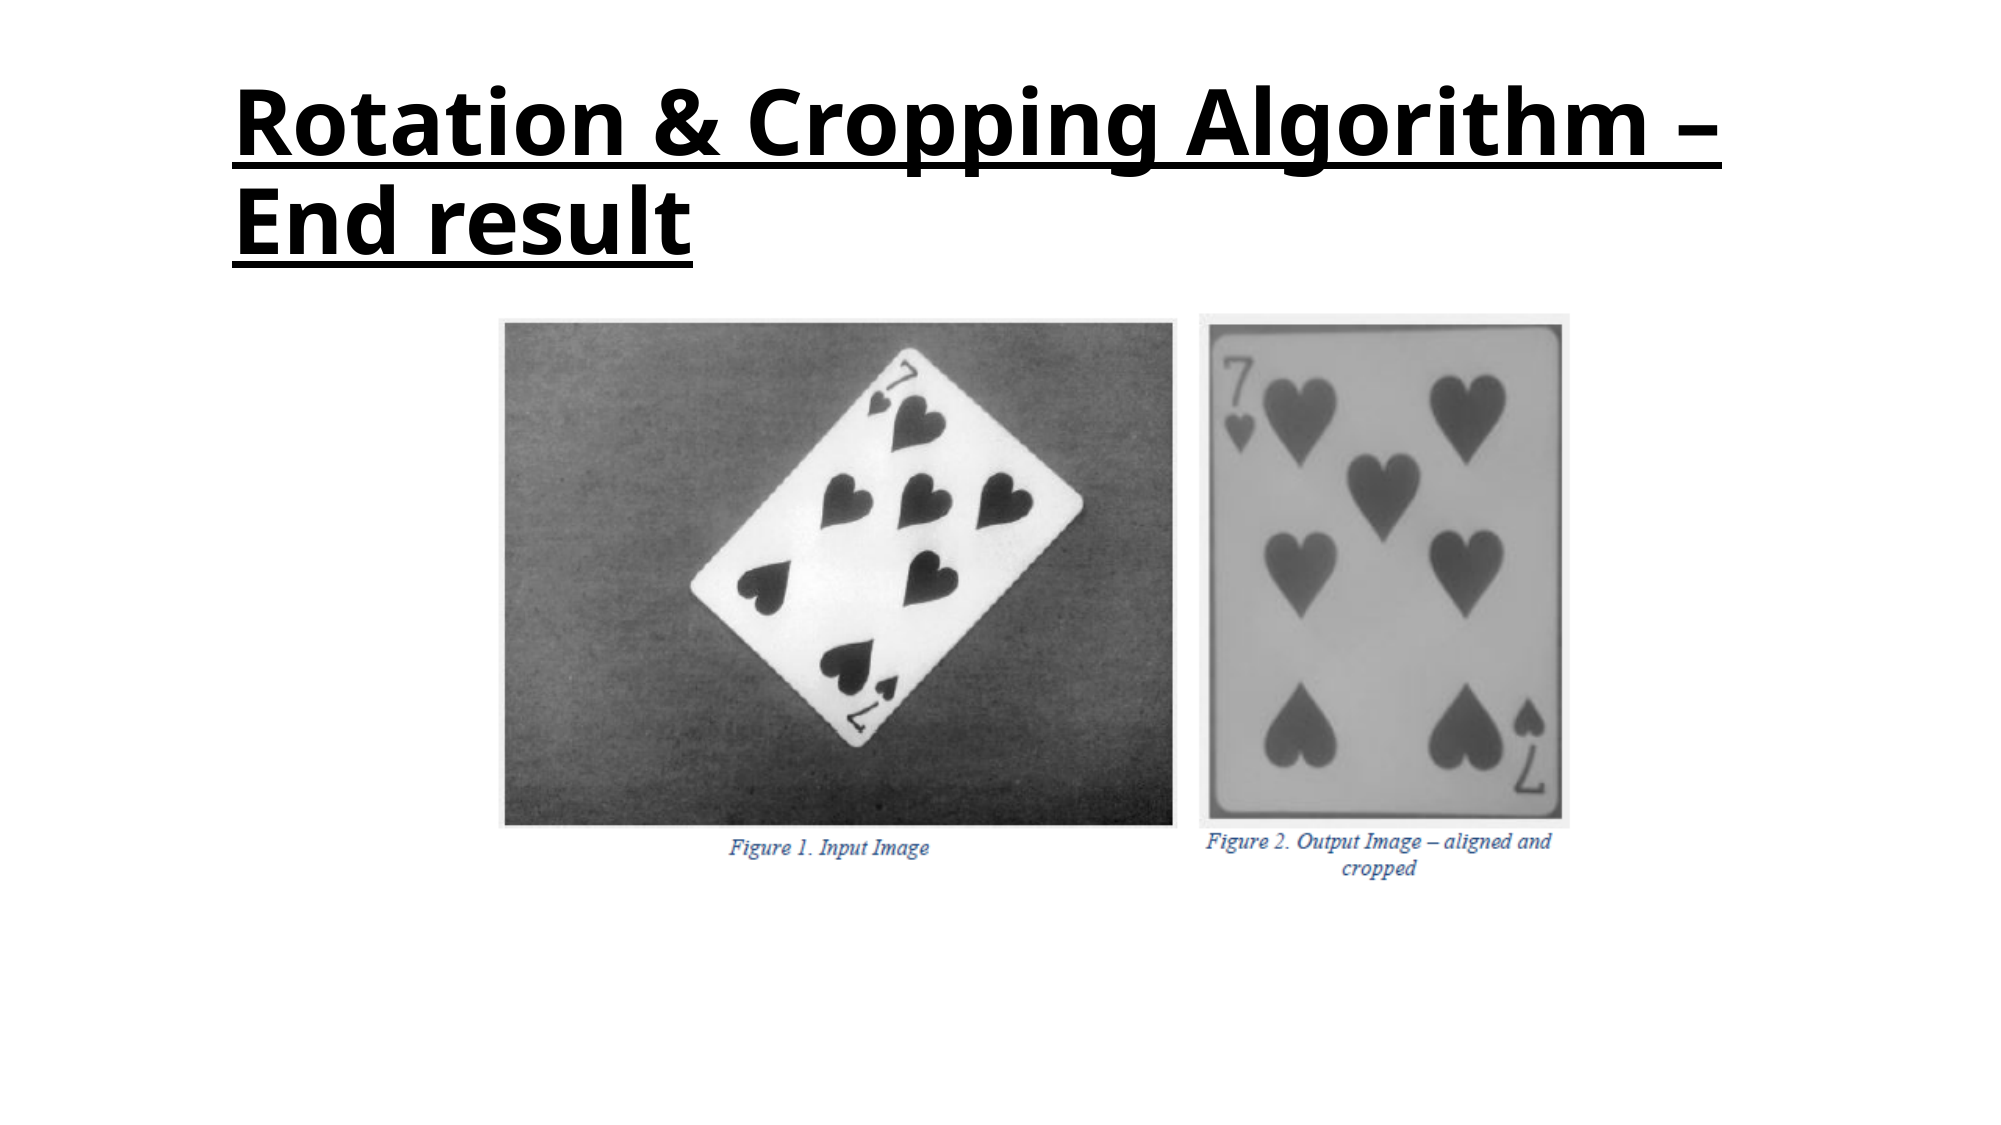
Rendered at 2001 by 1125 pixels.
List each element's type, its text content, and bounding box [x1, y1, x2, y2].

picture [477, 295, 1581, 910]
title Rotation & Cropping Algorithm – End result [217, 66, 1840, 284]
